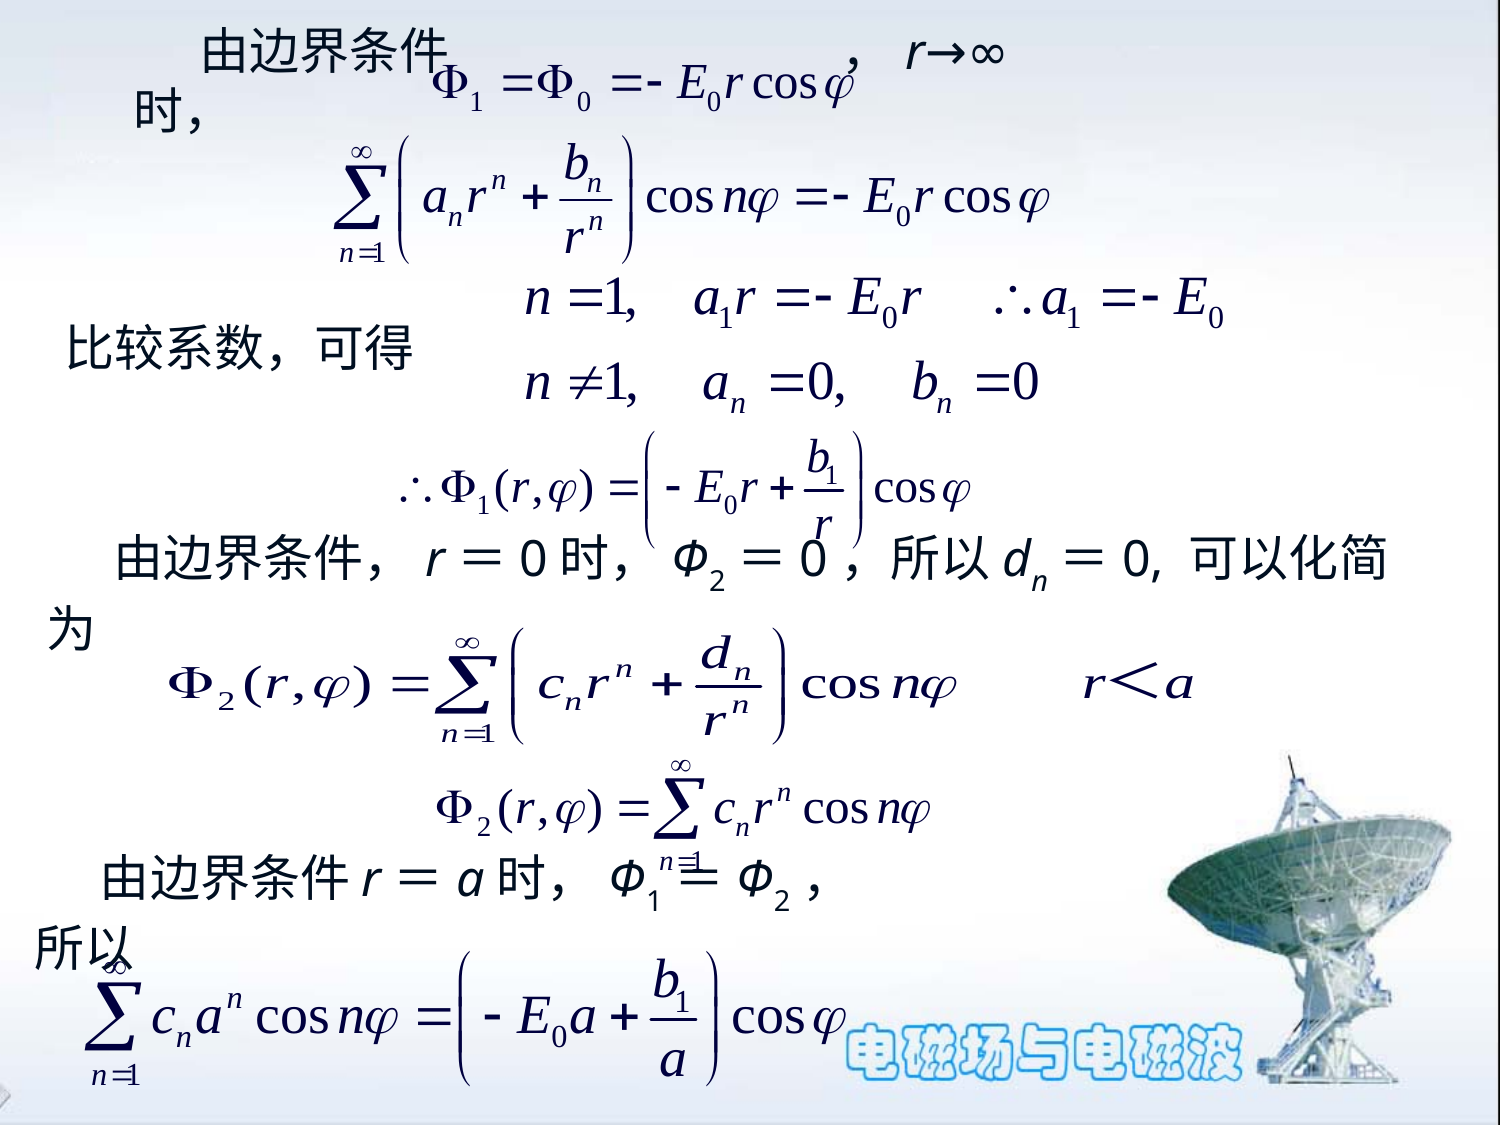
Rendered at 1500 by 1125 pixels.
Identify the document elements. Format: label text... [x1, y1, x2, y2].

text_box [31, 553, 1414, 754]
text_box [31, 41, 1159, 125]
text_box 比较系数，可得 [49, 309, 510, 384]
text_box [395, 422, 1104, 552]
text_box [325, 133, 1059, 274]
text_box 由边界条件r＝a时，Φ1＝Φ2，所以 [19, 868, 902, 955]
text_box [515, 259, 1237, 427]
picture [0, 0, 1500, 1125]
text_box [76, 940, 857, 1098]
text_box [428, 762, 970, 882]
